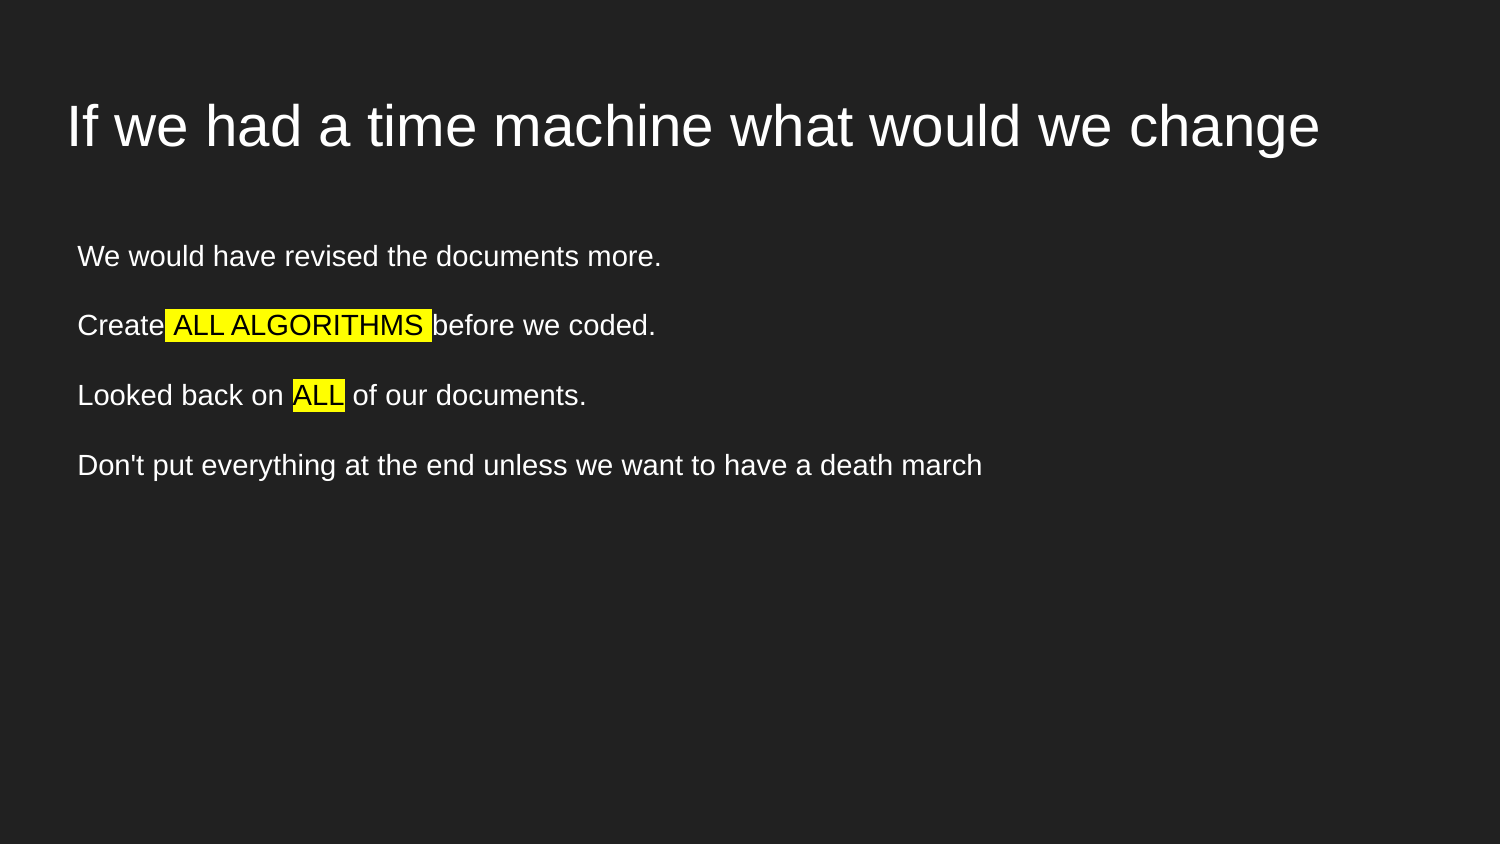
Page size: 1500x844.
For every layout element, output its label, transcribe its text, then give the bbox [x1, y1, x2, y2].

text_box We would have revised the documents more. Create ALL ALGORITHMS before we coded. Looked back on ALL of our documents. Don't put everything at the end unless we want to have a death march [62, 221, 1289, 791]
title If we had a time machine what would we change [51, 72, 1449, 167]
